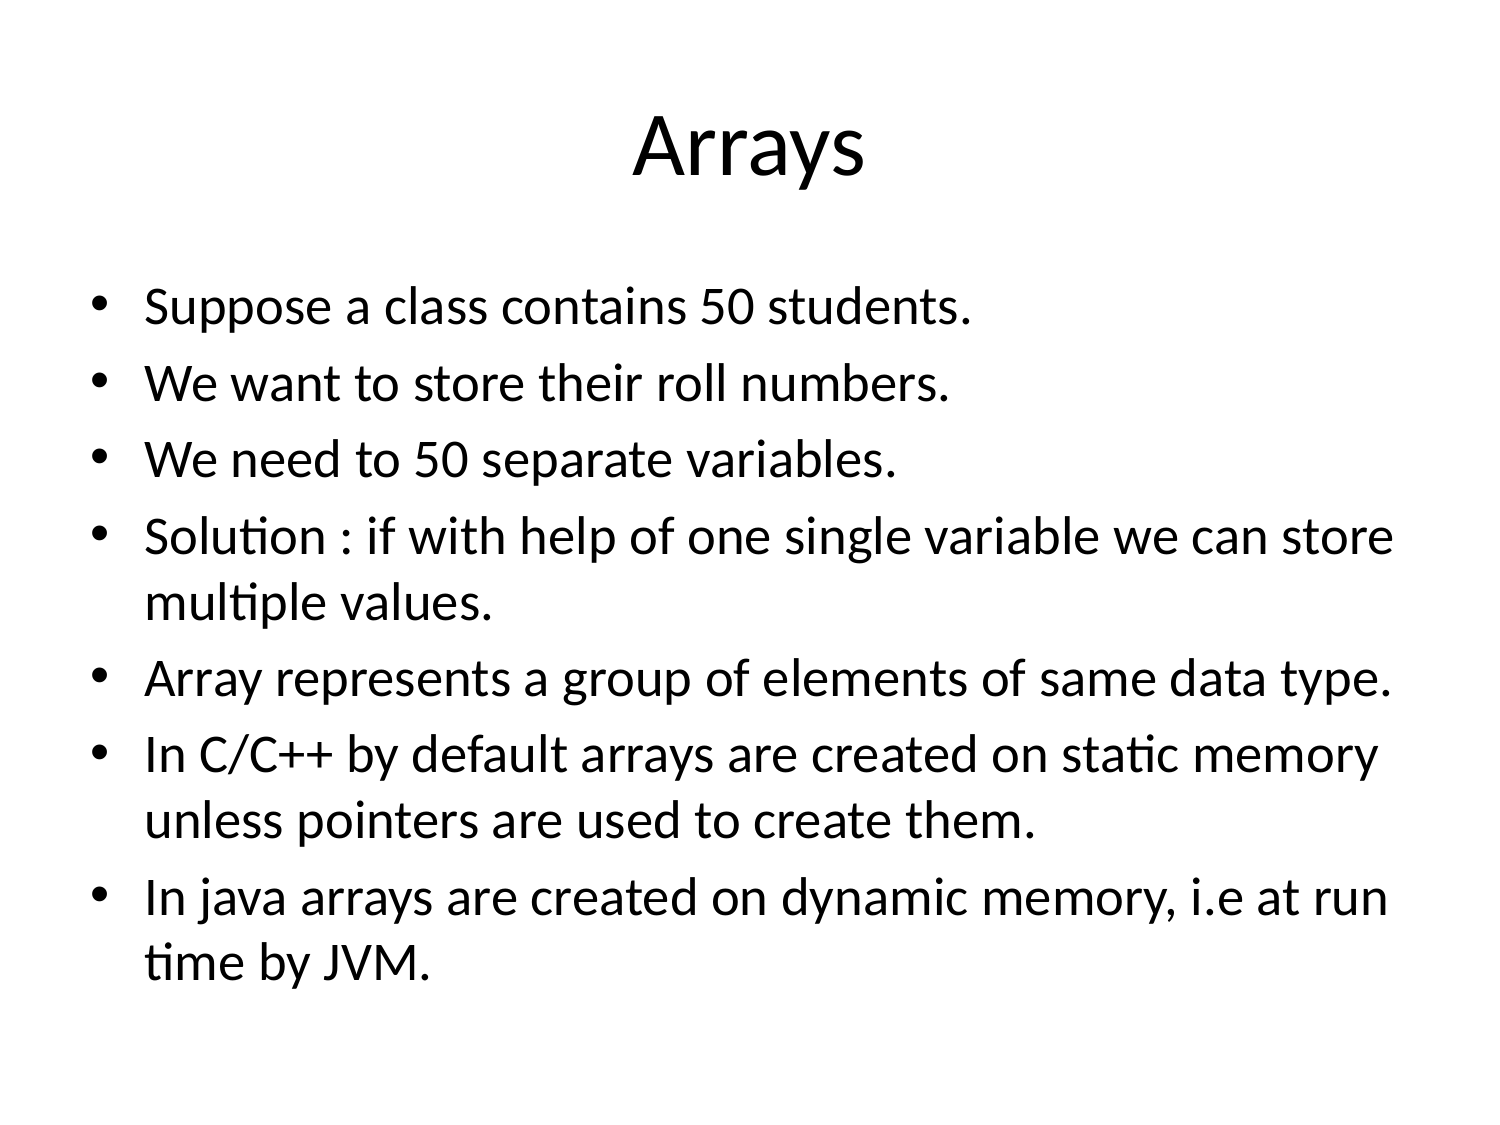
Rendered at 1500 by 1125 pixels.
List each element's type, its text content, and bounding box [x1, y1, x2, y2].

list Suppose a class contains 50 students. We want to store their roll numbers. We need to 50 separate variables. Solution : if with help of one single variable we can store multiple values. Array represents a group of elements of same data type. In C/C++ by default arrays are created on static memory unless pointers are used to create them. In java arrays are created on dynamic memory, i.e at run time by JVM. [75, 262, 1425, 1005]
title Arrays [75, 45, 1425, 233]
